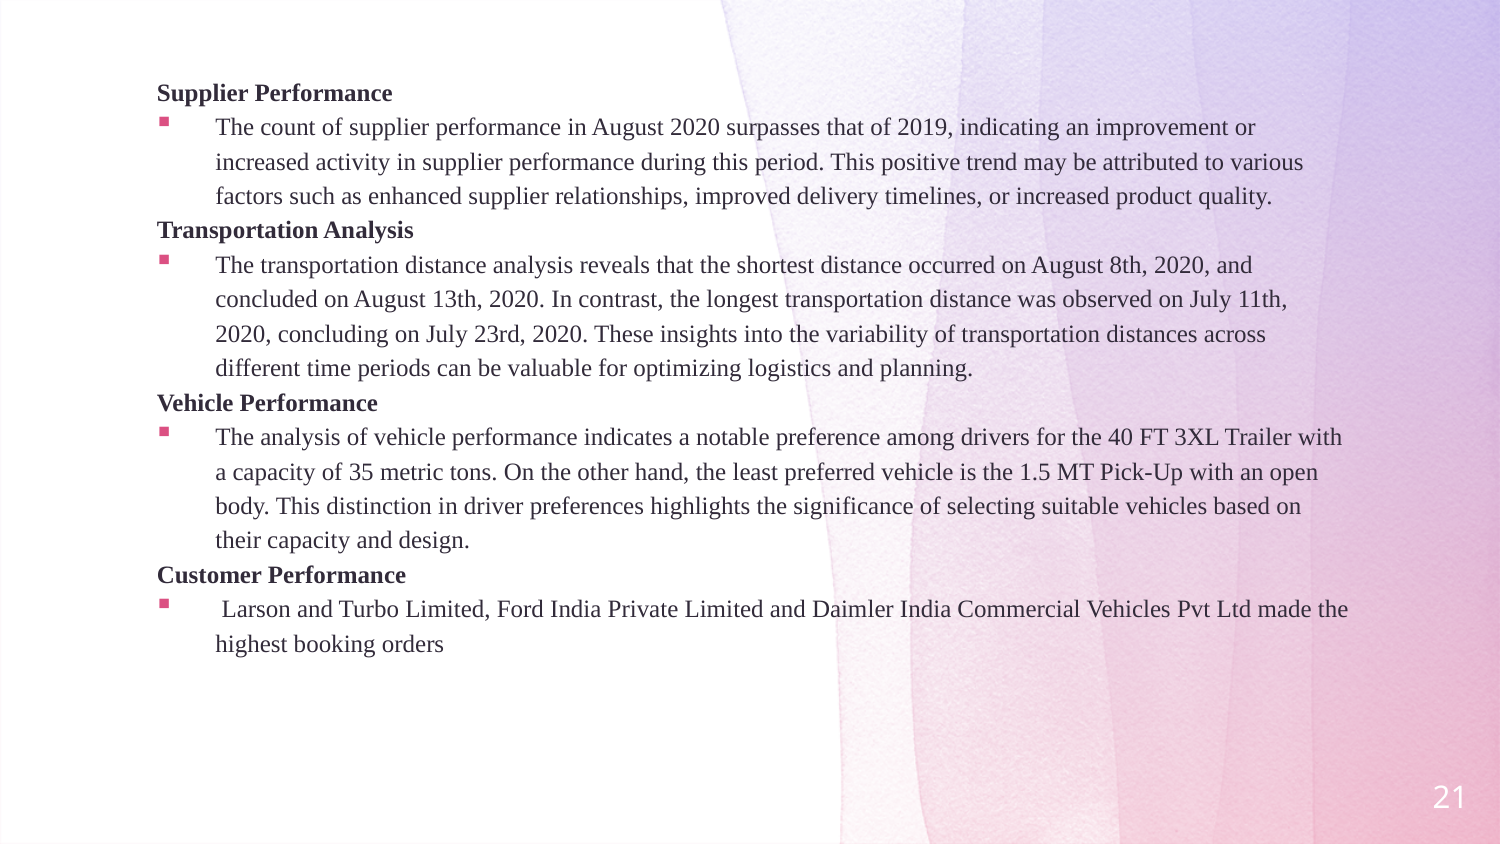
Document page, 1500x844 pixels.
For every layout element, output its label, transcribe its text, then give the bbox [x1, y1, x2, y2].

picture [0, 0, 1500, 844]
list Supplier Performance The count of supplier performance in August 2020 surpasses that of 2019, indicating an improvement or increased activity in supplier performance during this period. This positive trend may be attributed to various factors such as enhanced supplier relationships, improved delivery timelines, or increased product quality. Transportation Analysis The transportation distance analysis reveals that the shortest distance occurred on August 8th, 2020, and concluded on August 13th, 2020. In contrast, the longest transportation distance was observed on July 11th, 2020, concluding on July 23rd, 2020. These insights into the variability of transportation distances across different time periods can be valuable for optimizing logistics and planning. Vehicle Performance The analysis of vehicle performance indicates a notable preference among drivers for the 40 FT 3XL Trailer with a capacity of 35 metric tons. On the other hand, the least preferred vehicle is the 1.5 MT Pick-Up with an open body. This distinction in driver preferences highlights the significance of selecting suitable vehicles based on their capacity and design. Customer Performance Larson and Turbo Limited, Ford India Private Limited and Daimler India Commercial Vehicles Pvt Ltd made the highest booking orders [140, 71, 1350, 713]
slide_number 21 [1378, 766, 1469, 832]
